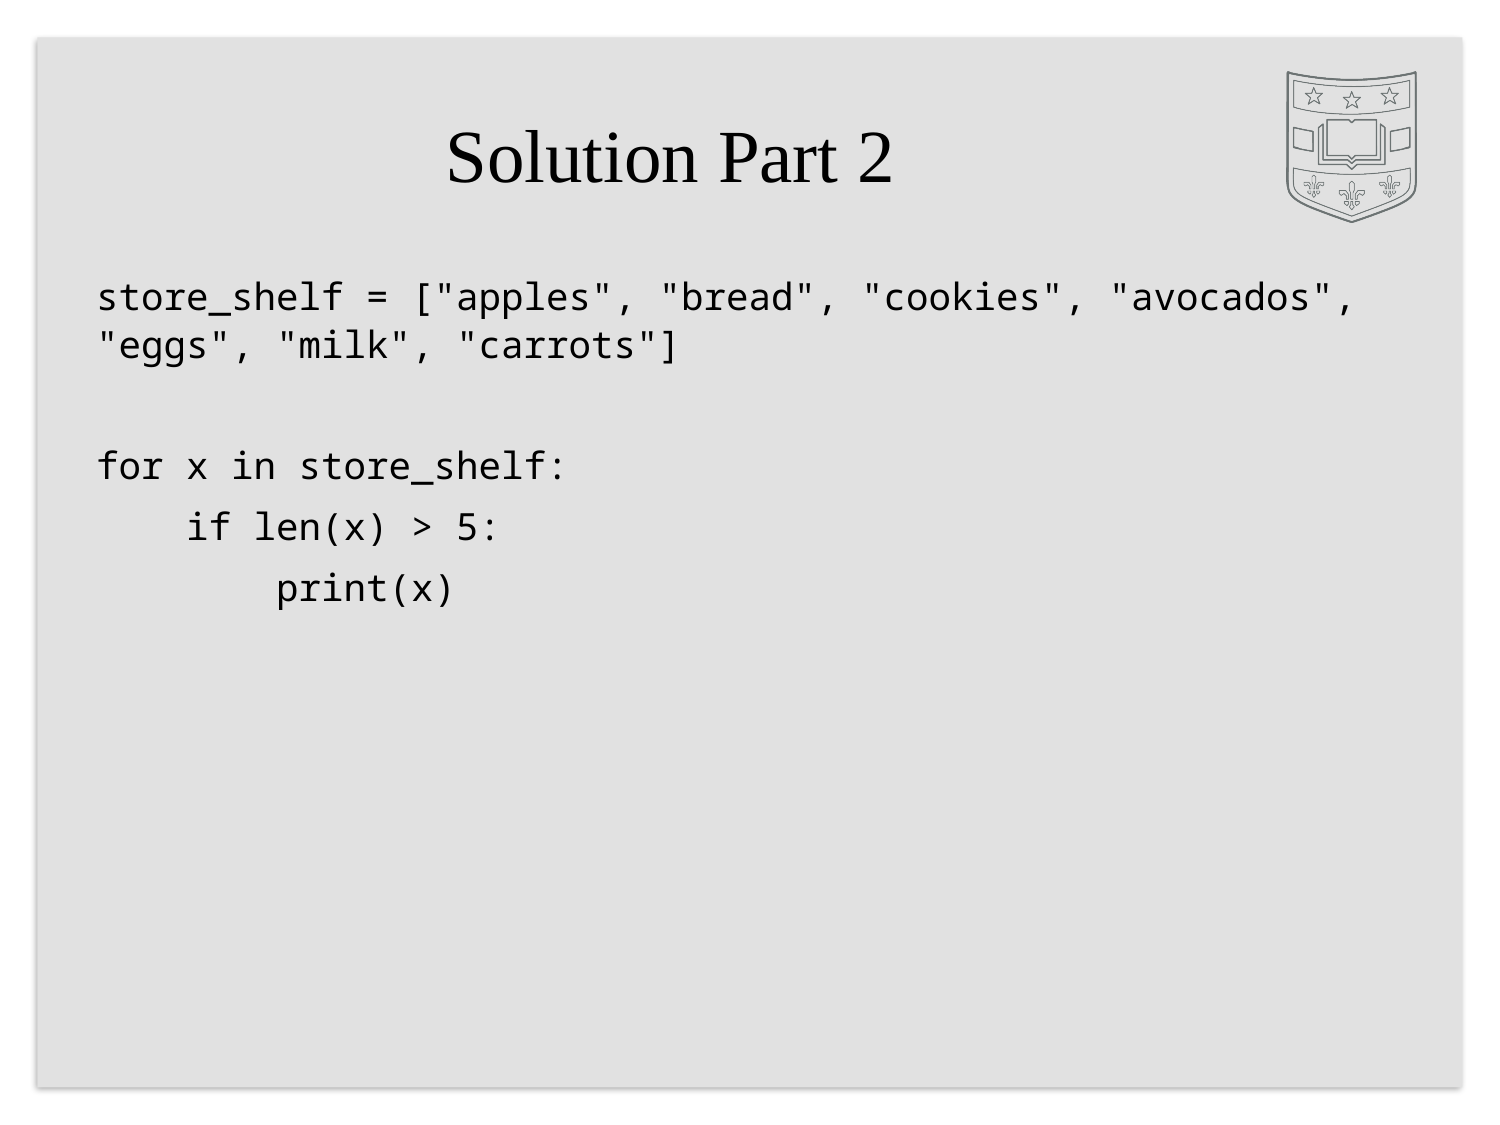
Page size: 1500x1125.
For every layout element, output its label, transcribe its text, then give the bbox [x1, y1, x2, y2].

title Solution Part 2 [76, 71, 1264, 233]
picture [1286, 71, 1417, 223]
list store_shelf = ["apples", "bread", "cookies", "avocados", "eggs", "milk", "carrots"] for x in store_shelf: if len(x) > 5: print(x) [81, 262, 1417, 1047]
